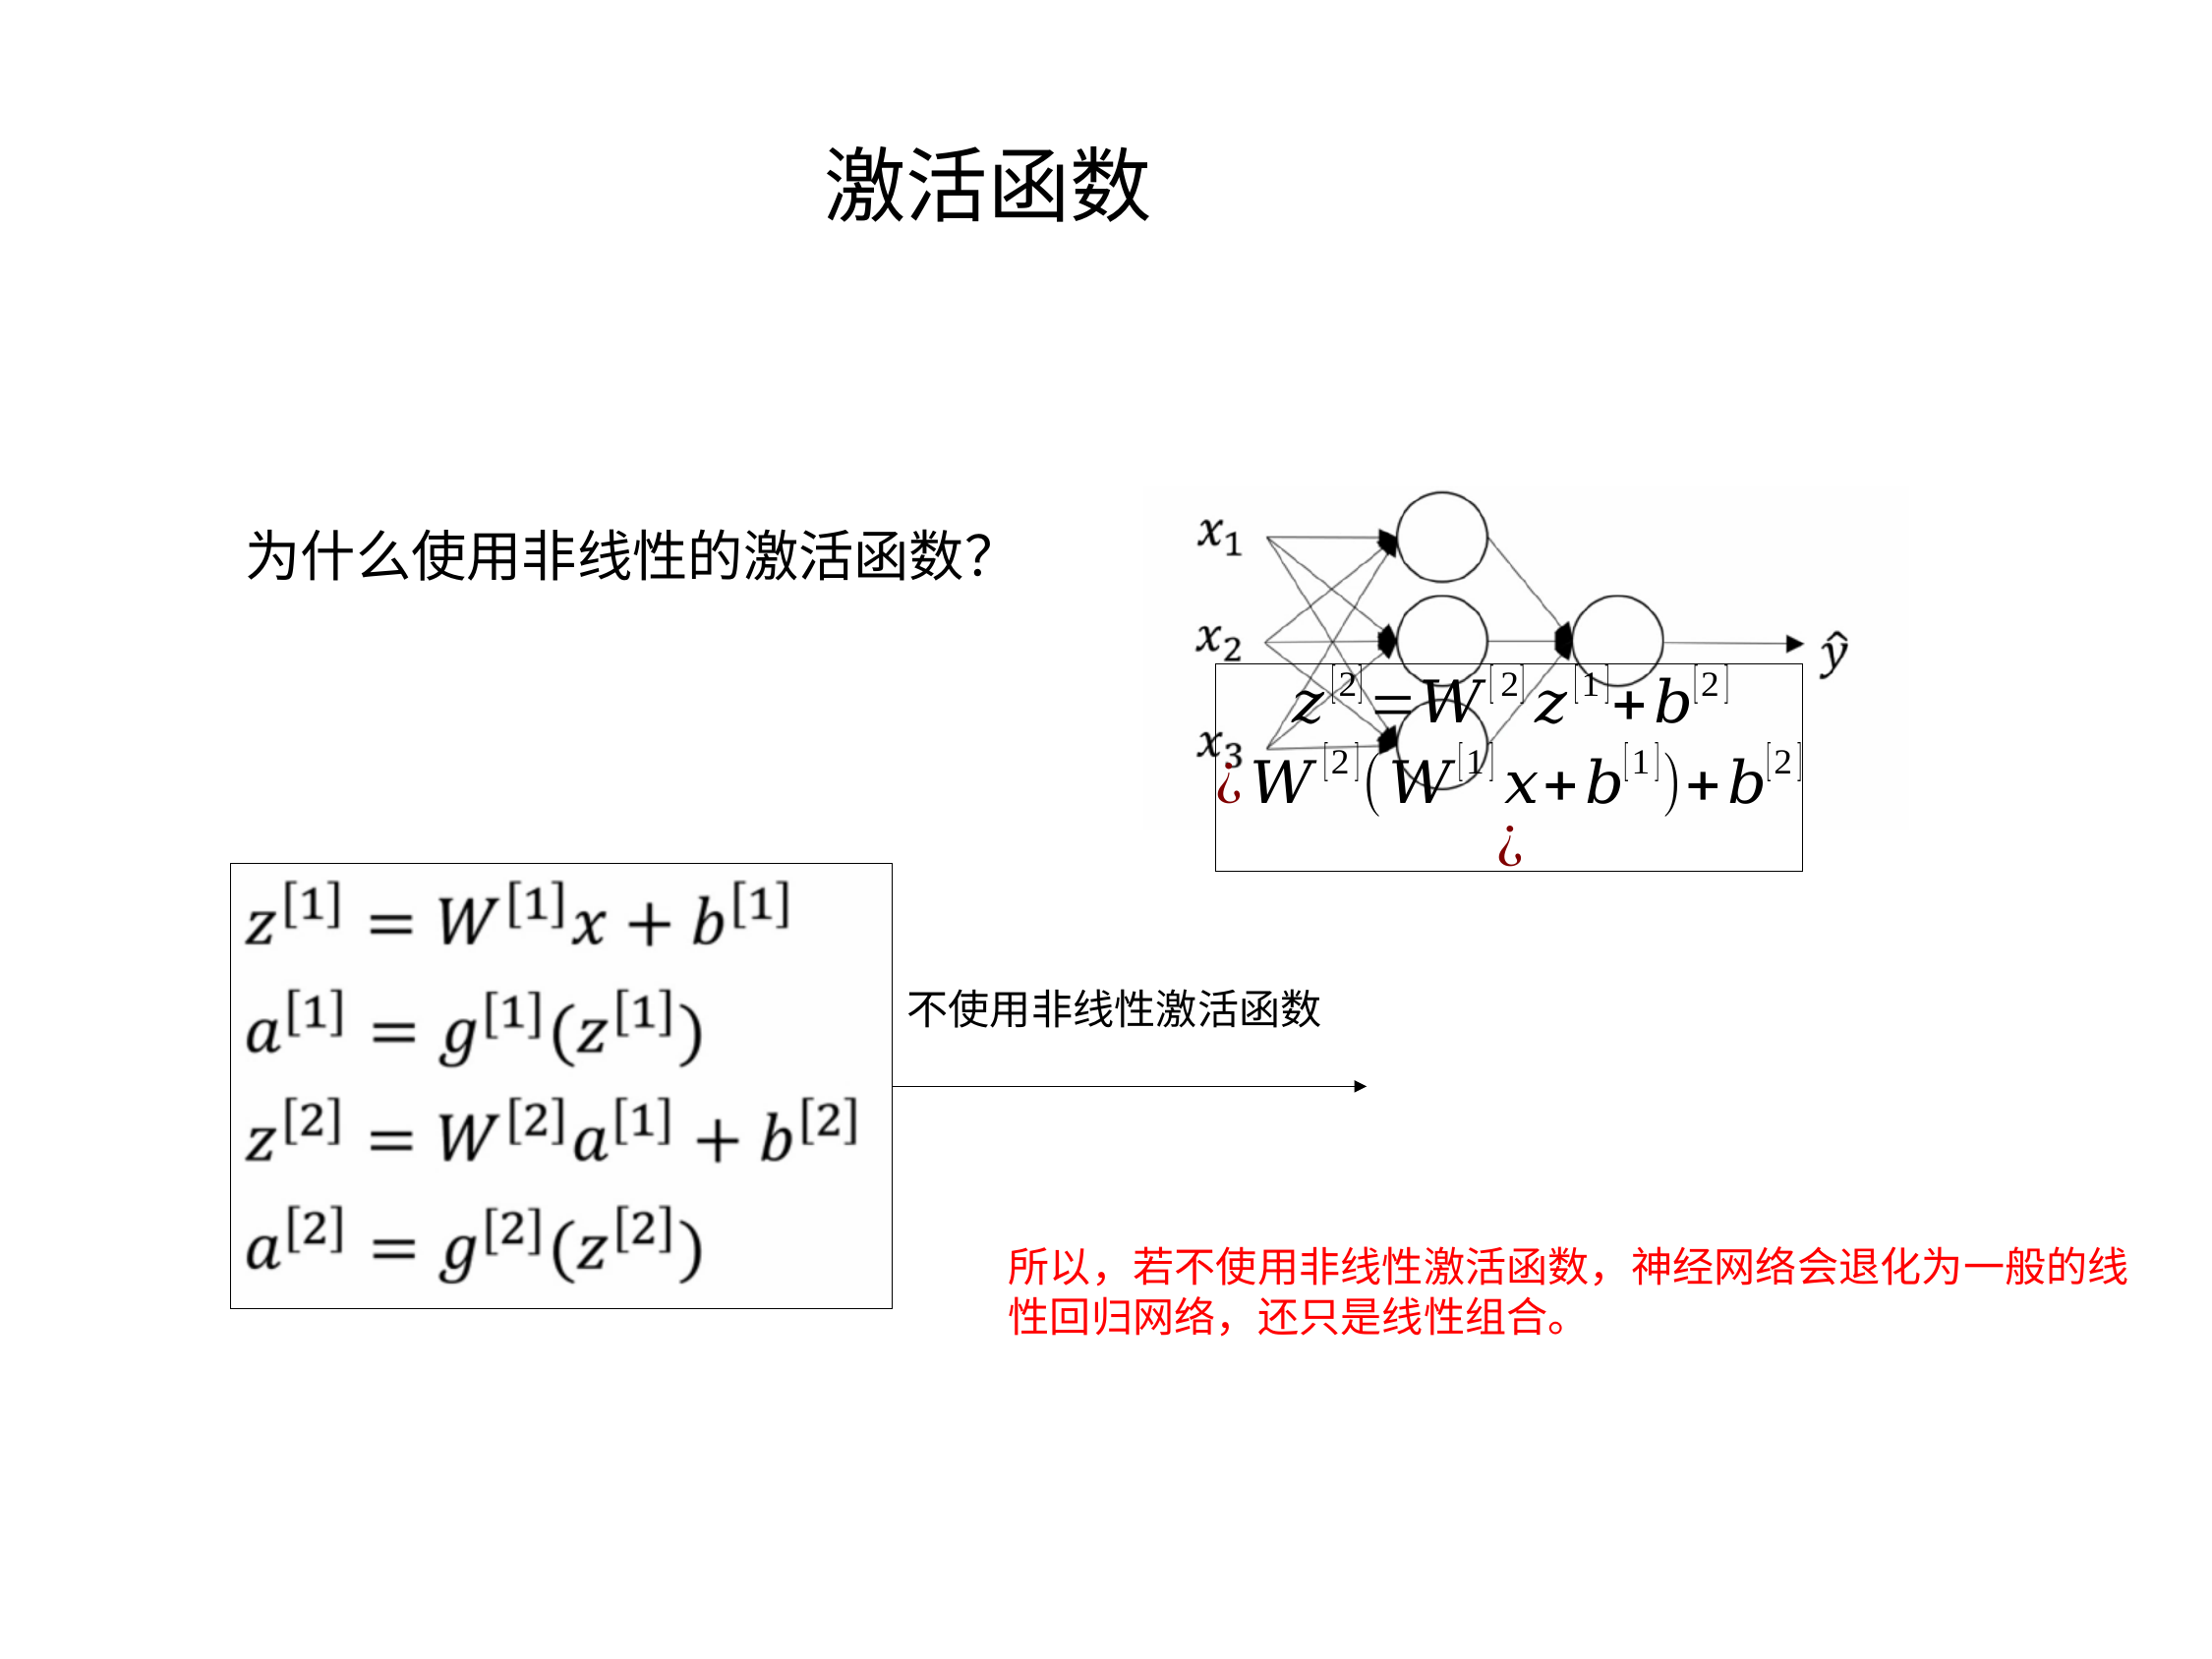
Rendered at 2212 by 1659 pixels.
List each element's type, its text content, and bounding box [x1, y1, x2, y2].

text_box 不使用非线性激活函数 [898, 975, 1343, 1041]
picture [230, 863, 894, 1310]
text_box 所以，若不使用非线性激活函数，神经网络会退化为一般的线性回归网络，还只是线性组合。 [993, 1233, 2162, 1347]
text_box 为什么使用非线性的激活函数？ [230, 513, 1138, 596]
picture [1143, 486, 1909, 830]
title 激活函数 [439, 134, 1537, 234]
